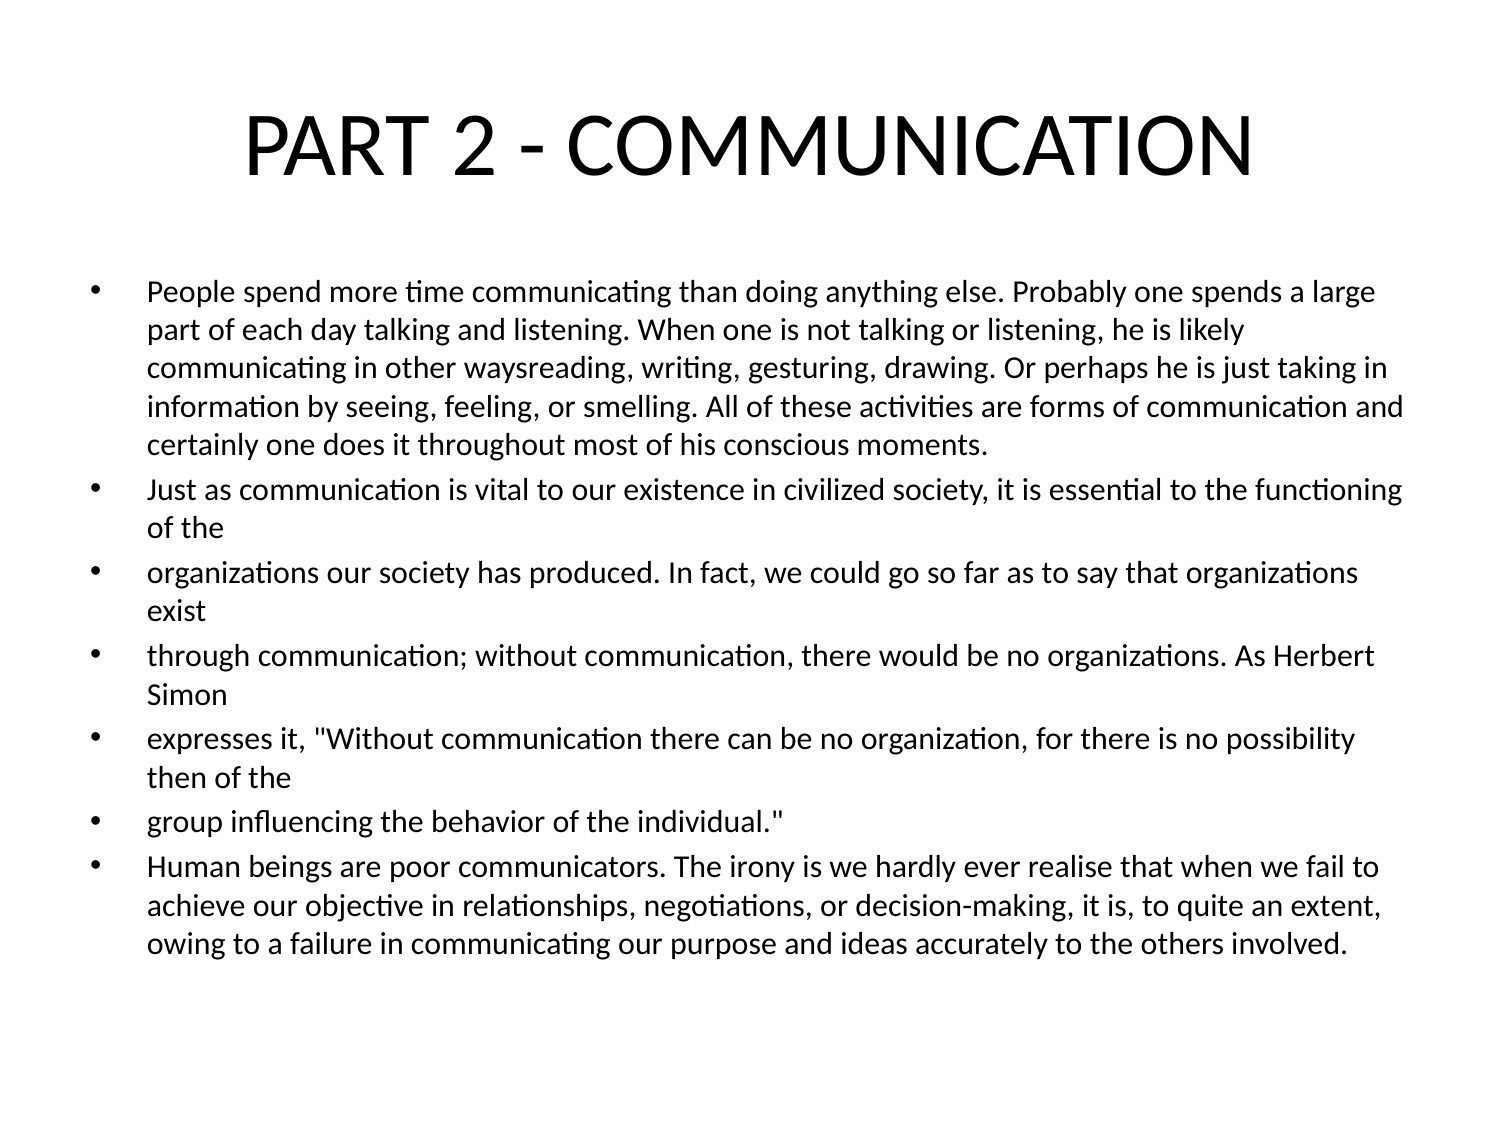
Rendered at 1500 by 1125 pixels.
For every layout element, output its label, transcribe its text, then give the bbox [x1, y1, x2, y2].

list People spend more time communicating than doing anything else. Probably one spends a large part of each day talking and listening. When one is not talking or listening, he is likely communicating in other waysreading, writing, gesturing, drawing. Or perhaps he is just taking in information by seeing, feeling, or smelling. All of these activities are forms of communication and certainly one does it throughout most of his conscious moments. Just as communication is vital to our existence in civilized society, it is essential to the functioning of the organizations our society has produced. In fact, we could go so far as to say that organizations exist through communication; without communication, there would be no organizations. As Herbert Simon expresses it, "Without communication there can be no organization, for there is no possibility then of the group influencing the behavior of the individual." Human beings are poor communicators. The irony is we hardly ever realise that when we fail to achieve our objective in relationships, negotiations, or decision-making, it is, to quite an extent, owing to a failure in communicating our purpose and ideas accurately to the others involved. [75, 262, 1425, 1005]
title PART 2 - COMMUNICATION [75, 45, 1425, 233]
